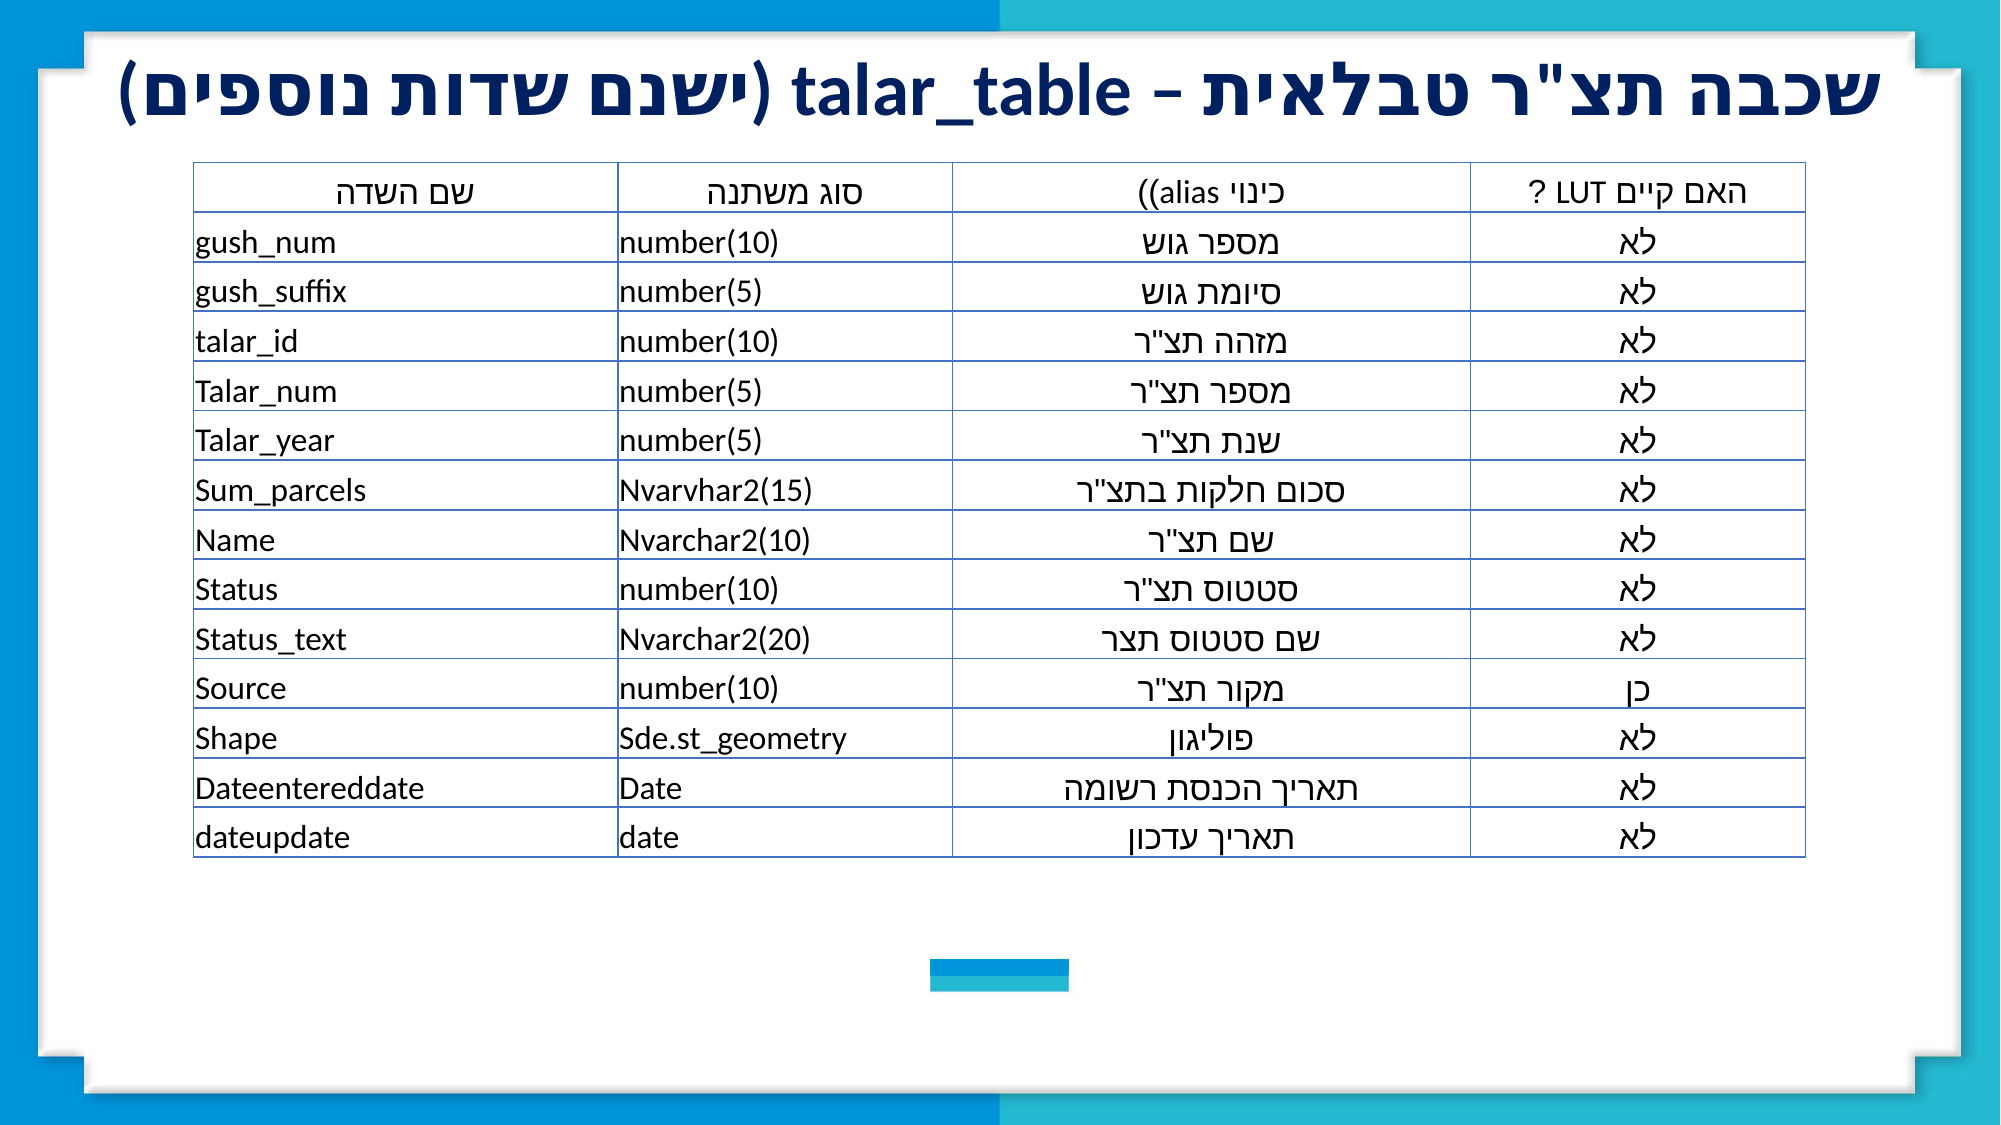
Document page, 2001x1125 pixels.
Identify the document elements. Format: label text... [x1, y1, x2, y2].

table_cell Dateentereddate [194, 759, 617, 806]
table_cell Nvarchar2(10) [619, 511, 952, 558]
table_cell מקור תצ"ר [953, 659, 1470, 707]
table_cell לא [1471, 709, 1805, 757]
table_cell לא [1471, 213, 1805, 261]
table_cell Sum_parcels [194, 461, 617, 509]
table_cell סכום חלקות בתצ"ר [953, 461, 1470, 509]
table_cell לא [1471, 362, 1805, 410]
table_cell number(5) [619, 362, 952, 410]
table_cell לא [1471, 411, 1805, 459]
table_cell number(10) [619, 312, 952, 360]
table_cell לא [1471, 759, 1805, 806]
table_cell gush_suffix [194, 263, 617, 310]
table_cell dateupdate [194, 808, 617, 856]
table_cell Talar_year [194, 411, 617, 459]
table_header סוג משתנה [619, 163, 952, 211]
text_box שכבה תצ"ר טבלאית – talar_table (ישנם שדות נוספים) [93, 40, 1906, 143]
table_cell פוליגון [953, 709, 1470, 757]
table_cell Status [194, 560, 617, 608]
table_cell Nvarvhar2(15) [619, 461, 952, 509]
table_cell שנת תצ"ר [953, 411, 1470, 459]
table_header האם קיים LUT ? [1471, 163, 1805, 211]
table_cell לא [1471, 461, 1805, 509]
table_cell number(5) [619, 411, 952, 459]
table_cell לא [1471, 312, 1805, 360]
table_cell Source [194, 659, 617, 707]
table_cell מספר תצ"ר [953, 362, 1470, 410]
table_cell שם תצ"ר [953, 511, 1470, 558]
table_cell number(10) [619, 560, 952, 608]
table_cell תאריך עדכון [953, 808, 1470, 856]
table_cell כן [1471, 659, 1805, 707]
table_cell date [619, 808, 952, 856]
table_cell לא [1471, 511, 1805, 558]
table_cell לא [1471, 560, 1805, 608]
table_cell Nvarchar2(20) [619, 610, 952, 658]
table_cell number(10) [619, 659, 952, 707]
table_cell סטטוס תצ"ר [953, 560, 1470, 608]
table_cell gush_num [194, 213, 617, 261]
table_cell Status_text [194, 610, 617, 658]
table_cell לא [1471, 610, 1805, 658]
table_cell מספר גוש [953, 213, 1470, 261]
table_cell תאריך הכנסת רשומה [953, 759, 1470, 806]
table_cell Talar_num [194, 362, 617, 410]
table_cell מזהה תצ"ר [953, 312, 1470, 360]
table_cell שם סטטוס תצר [953, 610, 1470, 658]
table_cell Shape [194, 709, 617, 757]
table_cell Sde.st_geometry [619, 709, 952, 757]
table_cell number(5) [619, 263, 952, 310]
table_header שם השדה [194, 163, 617, 211]
table_cell number(10) [619, 213, 952, 261]
table_header כינוי alias)) [953, 163, 1470, 211]
table_cell לא [1471, 263, 1805, 310]
table_cell talar_id [194, 312, 617, 360]
table_cell סיומת גוש [953, 263, 1470, 310]
table_cell Date [619, 759, 952, 806]
table_cell לא [1471, 808, 1805, 856]
picture [38, 0, 2000, 1125]
table_cell Name [194, 511, 617, 558]
